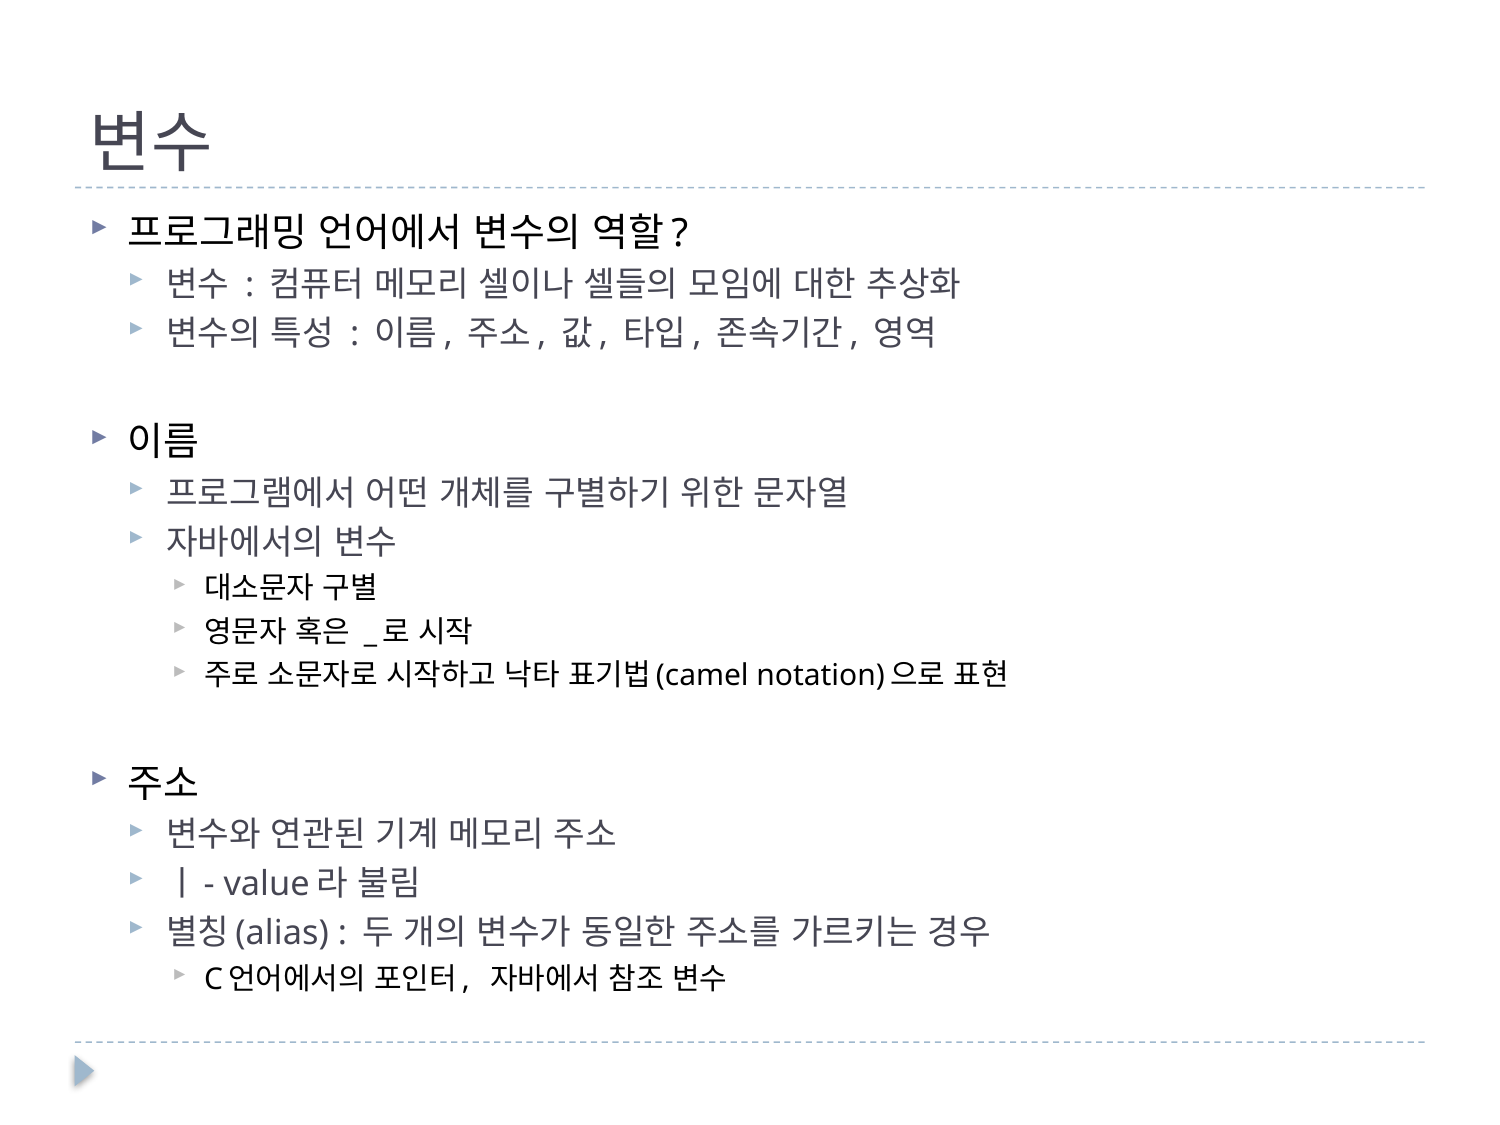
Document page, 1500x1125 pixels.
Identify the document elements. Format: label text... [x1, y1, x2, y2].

title 변수 [75, 24, 1425, 188]
list 프로그래밍 언어에서 변수의 역할? 변수 : 컴퓨터 메모리 셀이나 셀들의 모임에 대한 추상화 변수의 특성 : 이름, 주소, 값, 타입, 존속기간, 영역 이름 프로그램에서 어떤 개체를 구별하기 위한 문자열 자바에서의 변수 대소문자 구별 영문자 혹은 _로 시작 주로 소문자로 시작하고 낙타 표기법(camel notation)으로 표현 주소 변수와 연관된 기계 메모리 주소 ㅣ- value라 불림 별칭(alias) : 두 개의 변수가 동일한 주소를 가르키는 경우 C언어에서의 포인터, 자바에서 참조 변수 [75, 200, 1425, 1010]
